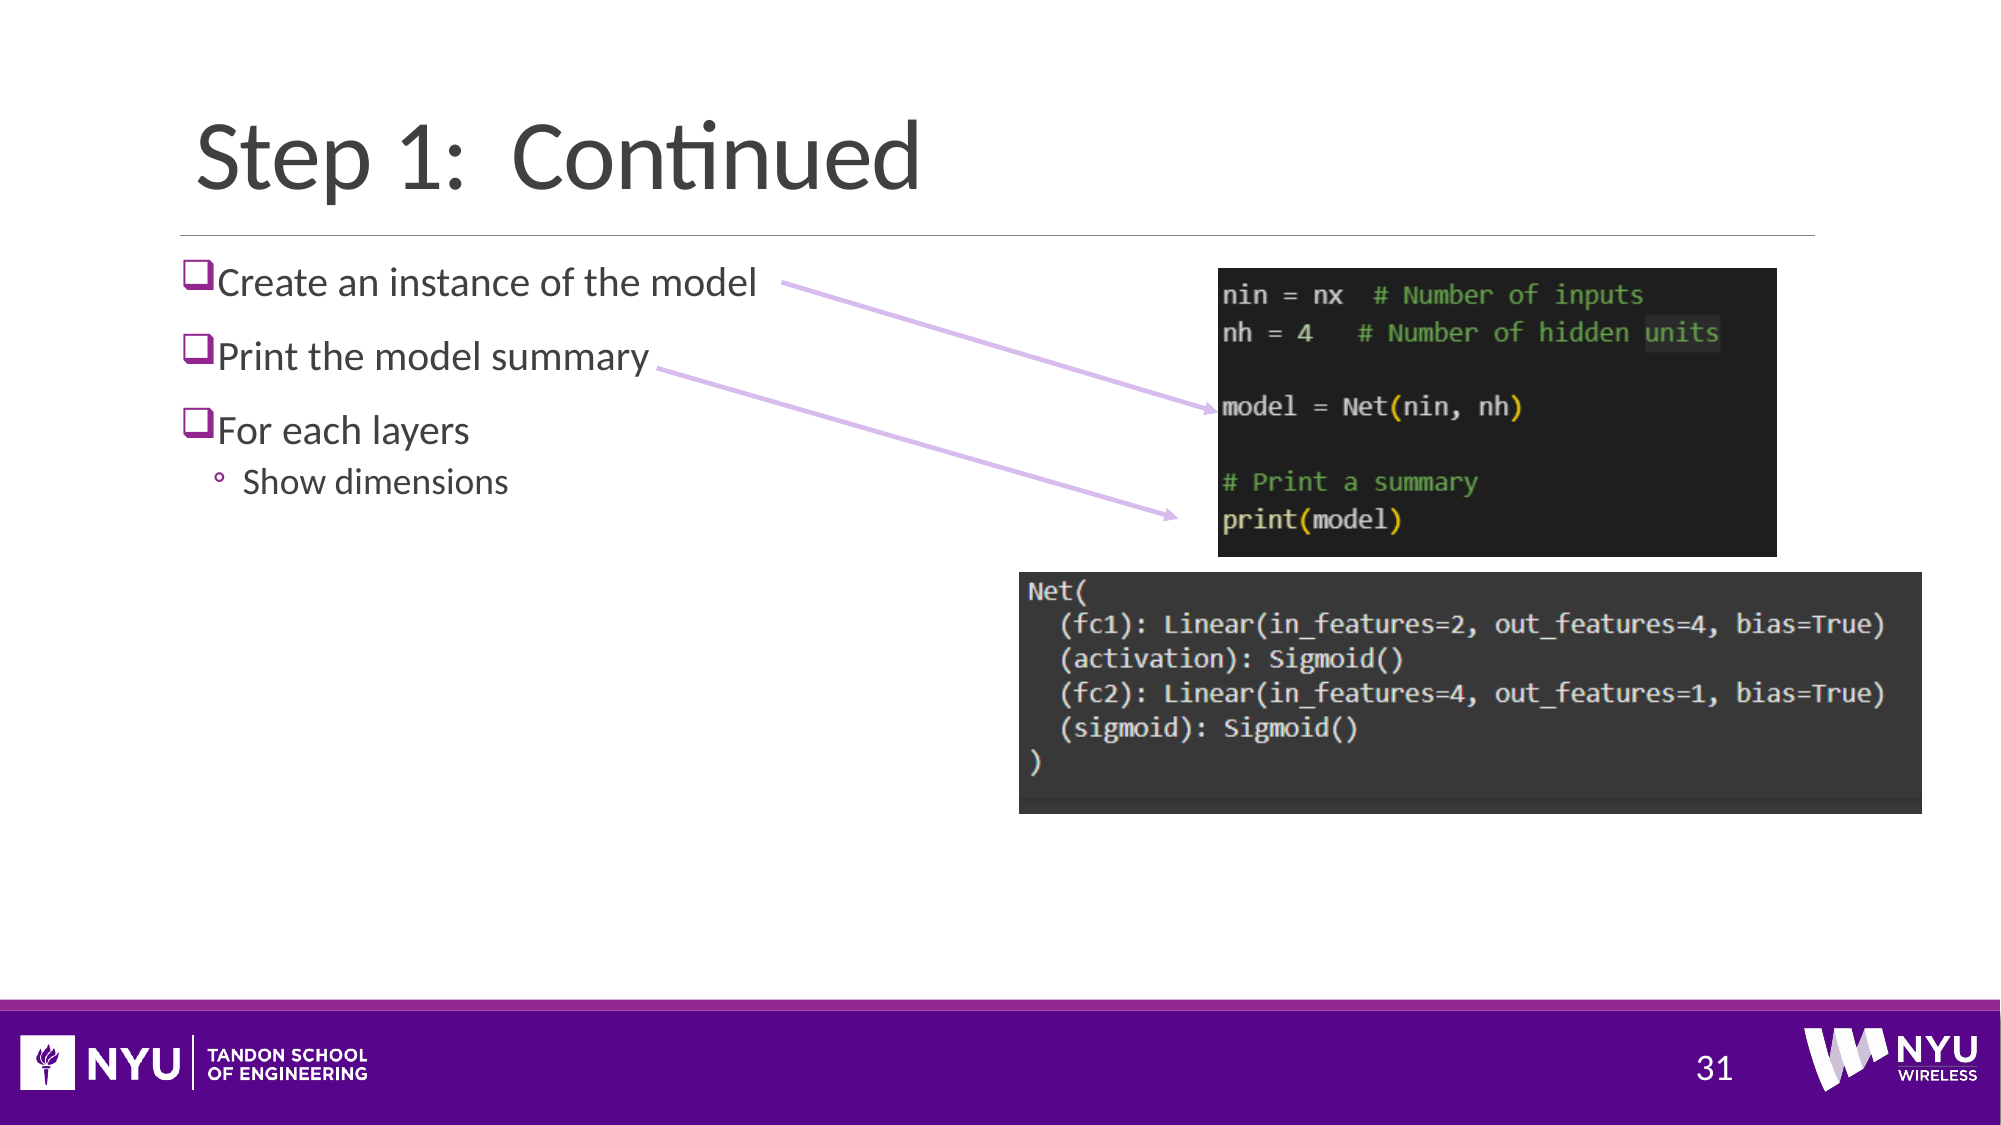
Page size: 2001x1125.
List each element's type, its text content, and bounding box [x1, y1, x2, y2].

picture [1217, 268, 1777, 557]
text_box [781, 281, 1219, 413]
list Create an instance of the model Print the model summary For each layers Show dimensions [180, 252, 1830, 963]
picture [1019, 572, 1923, 814]
title Step 1: Continued [180, 47, 1830, 218]
slide_number 31 [1533, 1035, 1749, 1096]
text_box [656, 367, 1179, 519]
